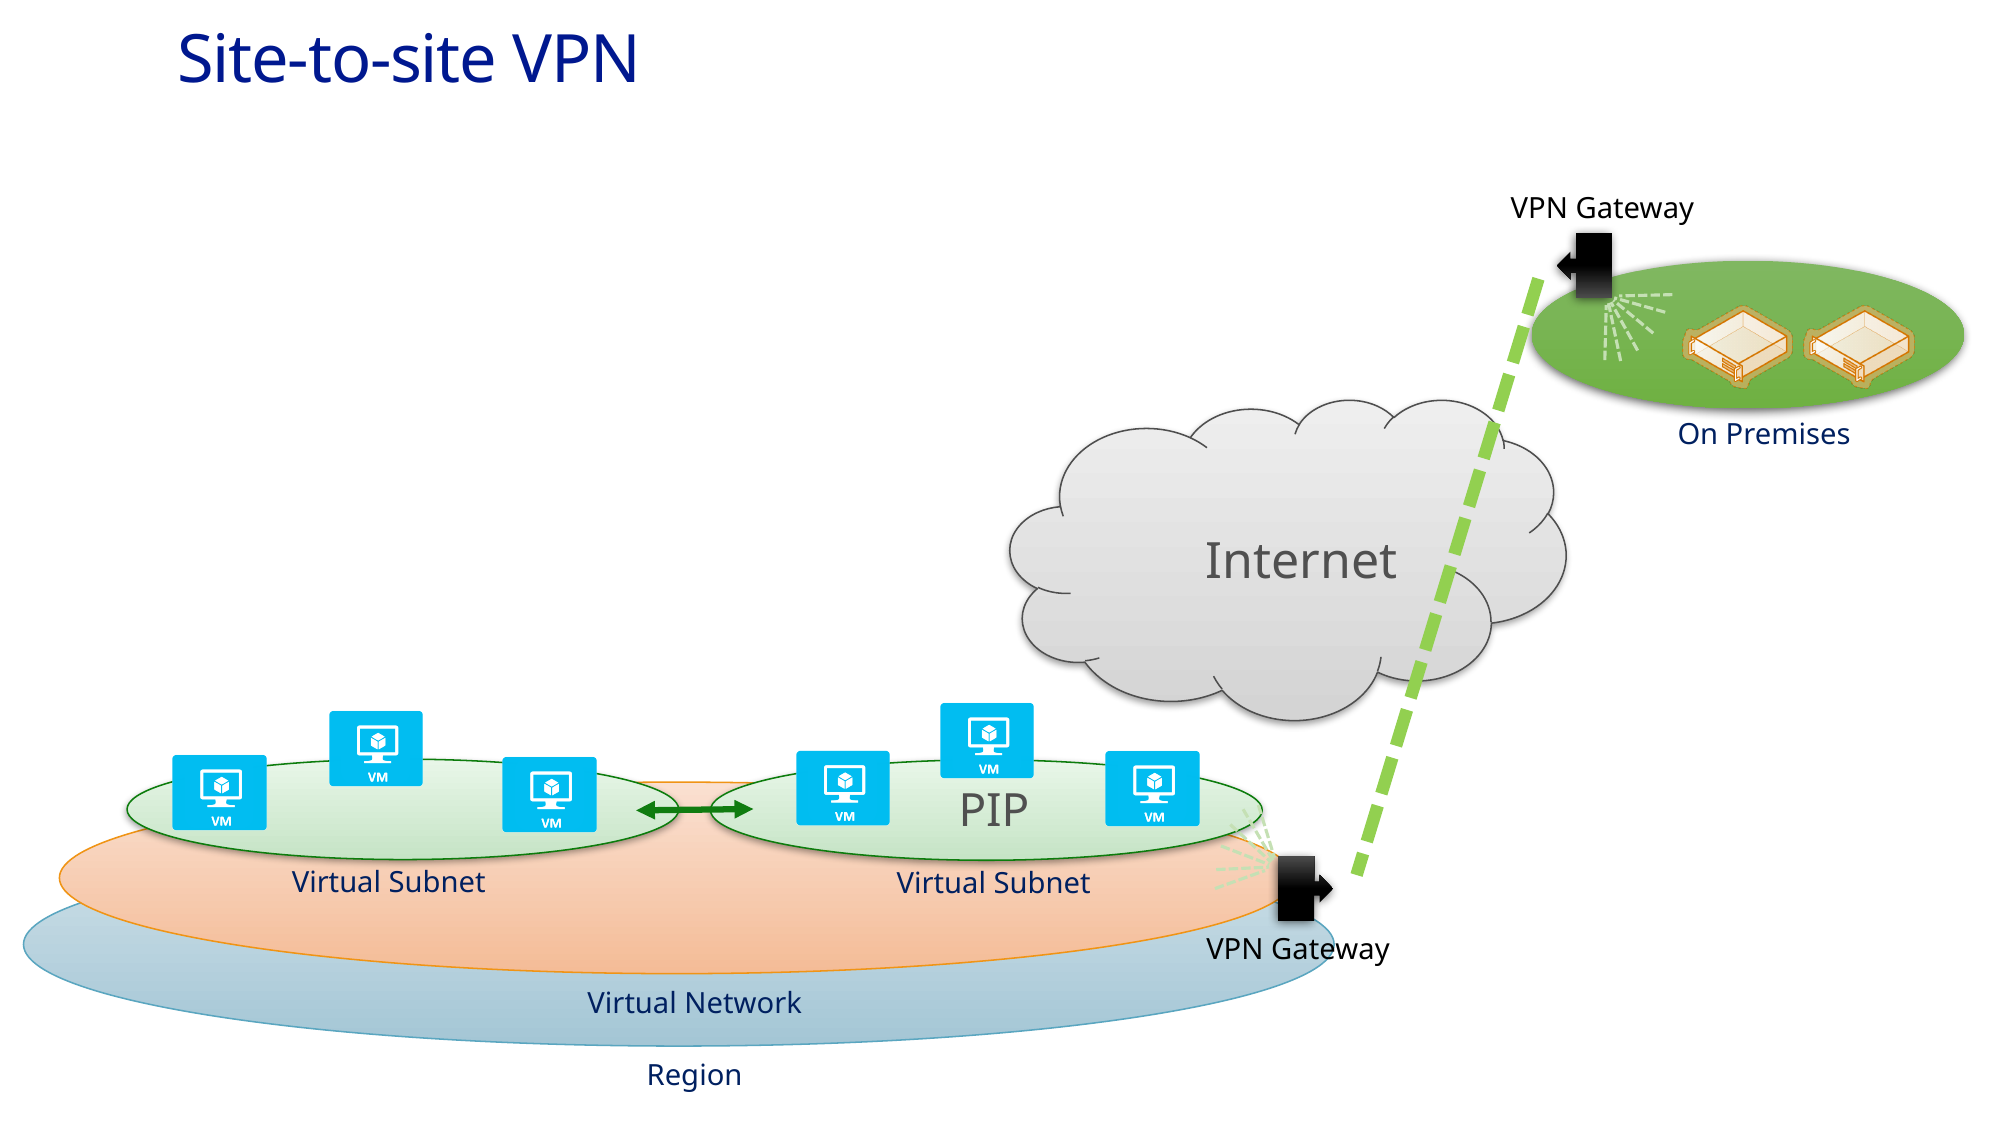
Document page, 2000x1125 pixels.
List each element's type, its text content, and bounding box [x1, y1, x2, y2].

text_box [23, 903, 1288, 1047]
text_box [1543, 462, 1567, 603]
title Site-to-site VPN [124, 0, 2000, 106]
text_box [126, 782, 167, 837]
text_box [1712, 260, 1965, 380]
text_box [1008, 399, 1351, 722]
picture [1681, 304, 1794, 390]
text_box [710, 760, 1189, 858]
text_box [502, 747, 597, 842]
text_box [1105, 741, 1200, 836]
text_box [172, 745, 267, 840]
text_box Virtual Subnet [277, 856, 501, 906]
text_box On Premises [1662, 408, 1866, 459]
text_box [645, 782, 745, 806]
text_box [328, 701, 423, 796]
picture [1803, 304, 1915, 390]
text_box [940, 693, 1035, 788]
text_box [1204, 778, 1261, 803]
text_box Virtual Network [572, 976, 817, 1027]
text_box PIP [943, 773, 1045, 843]
text_box Internet [1191, 521, 1351, 597]
text_box [59, 818, 1189, 974]
text_box [221, 758, 571, 858]
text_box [1499, 181, 1706, 348]
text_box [1356, 278, 1539, 876]
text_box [1194, 805, 1402, 974]
text_box [1543, 355, 1859, 408]
text_box Region [631, 1048, 758, 1099]
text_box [795, 740, 890, 835]
text_box [600, 773, 679, 846]
text_box Virtual Subnet [881, 857, 1106, 907]
